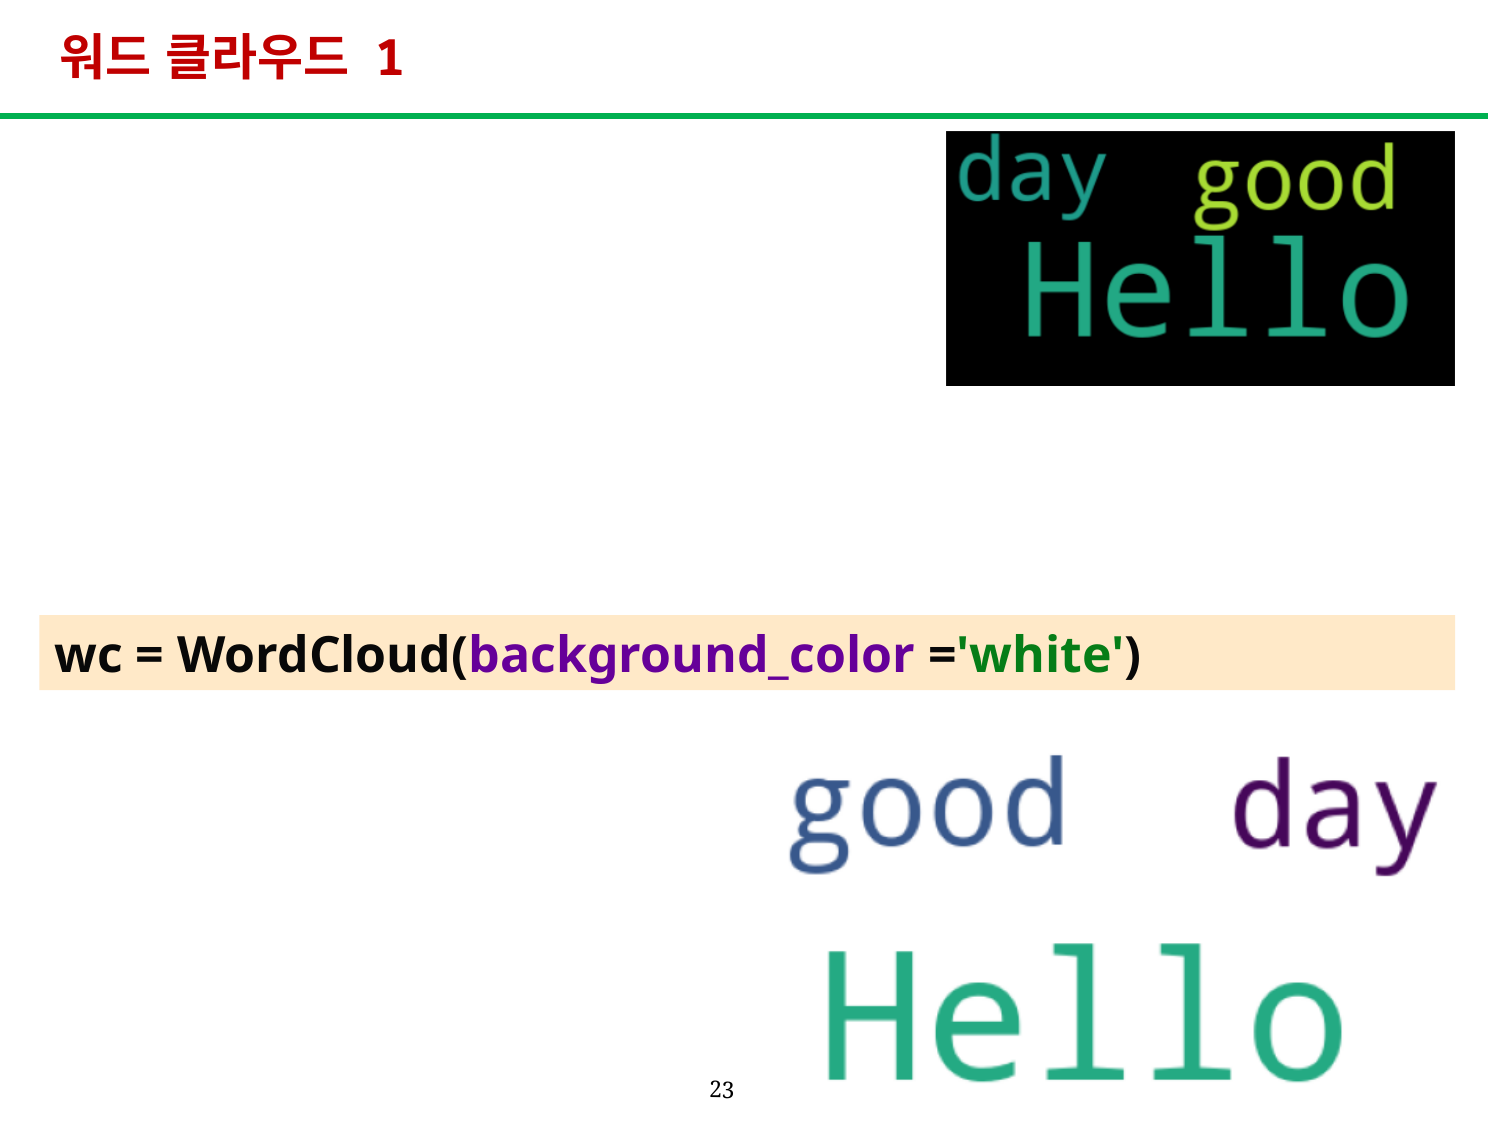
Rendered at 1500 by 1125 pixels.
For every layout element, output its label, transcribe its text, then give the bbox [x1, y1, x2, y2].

text_box wc = WordCloud(background_color ='white') [39, 615, 1456, 691]
title 워드 클라우드 1 [44, 11, 880, 100]
picture [943, 128, 1456, 386]
picture [770, 743, 1456, 1092]
slide_number 23 [683, 1066, 761, 1116]
